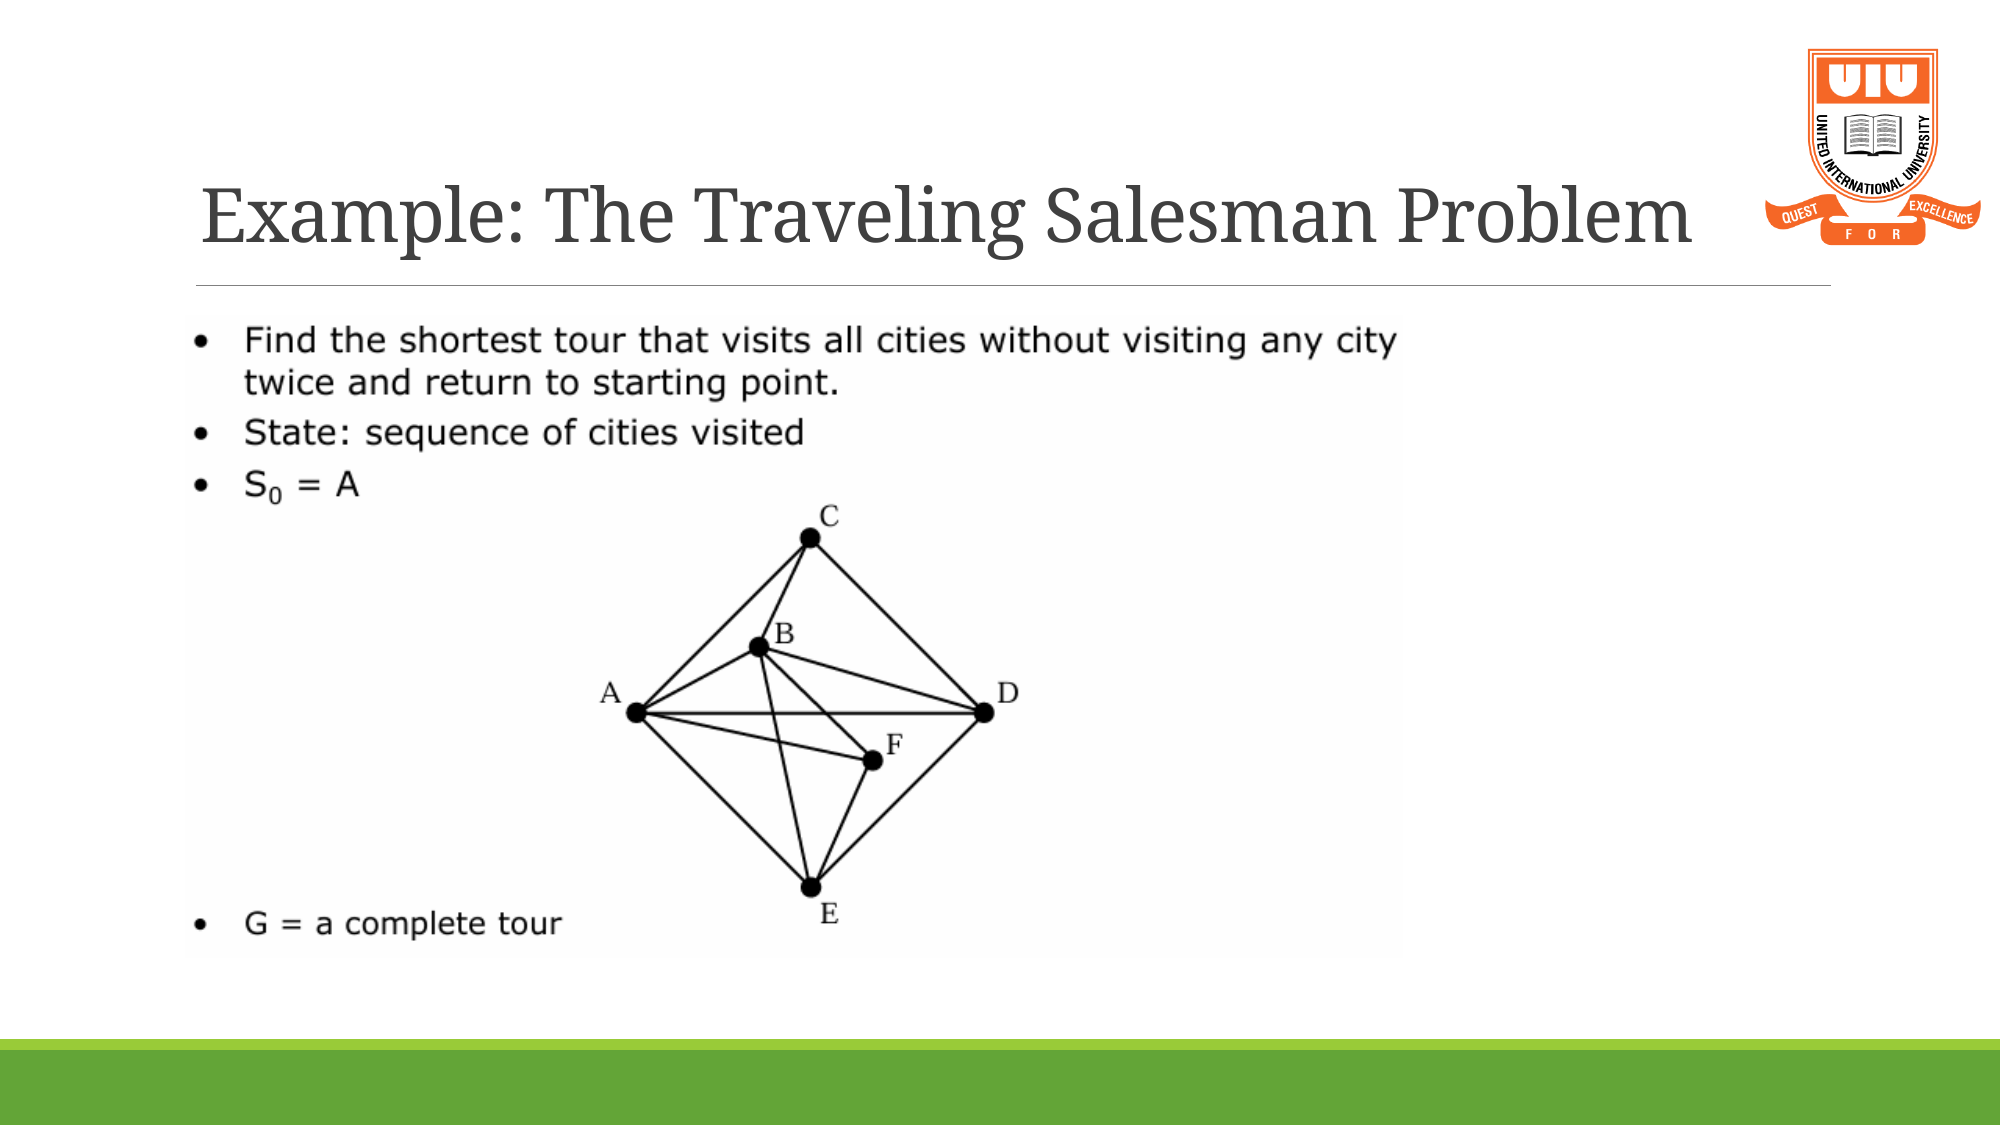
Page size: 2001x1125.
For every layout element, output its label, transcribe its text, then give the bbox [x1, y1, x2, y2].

picture [184, 314, 1404, 958]
picture [1741, 47, 2000, 246]
title Example: The Traveling Salesman Problem [185, 27, 1906, 266]
